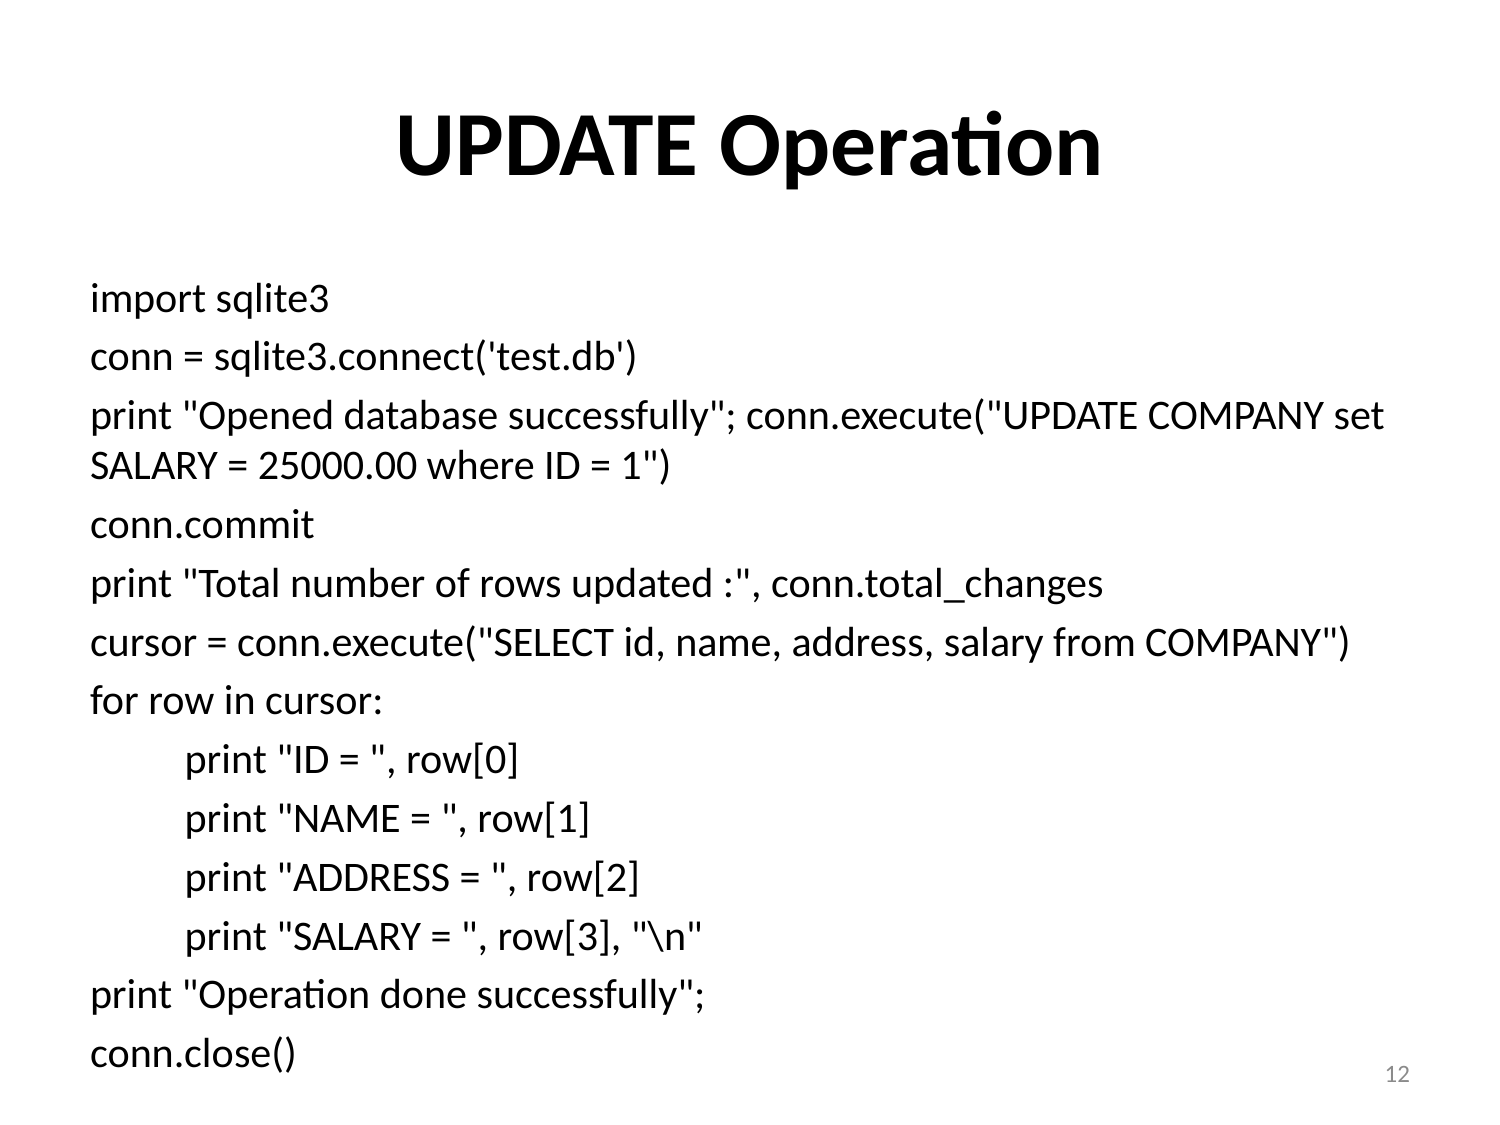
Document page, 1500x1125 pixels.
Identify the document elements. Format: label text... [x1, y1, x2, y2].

slide_number 12 [1074, 1042, 1425, 1103]
list import sqlite3 conn = sqlite3.connect('test.db') print "Opened database successfully"; conn.execute("UPDATE COMPANY set SALARY = 25000.00 where ID = 1") conn.commit print "Total number of rows updated :", conn.total_changes cursor = conn.execute("SELECT id, name, address, salary from COMPANY") for row in cursor: print "ID = ", row[0] print "NAME = ", row[1] print "ADDRESS = ", row[2] print "SALARY = ", row[3], "\n" print "Operation done successfully"; conn.close() [75, 262, 1425, 1088]
title UPDATE Operation [75, 45, 1425, 233]
